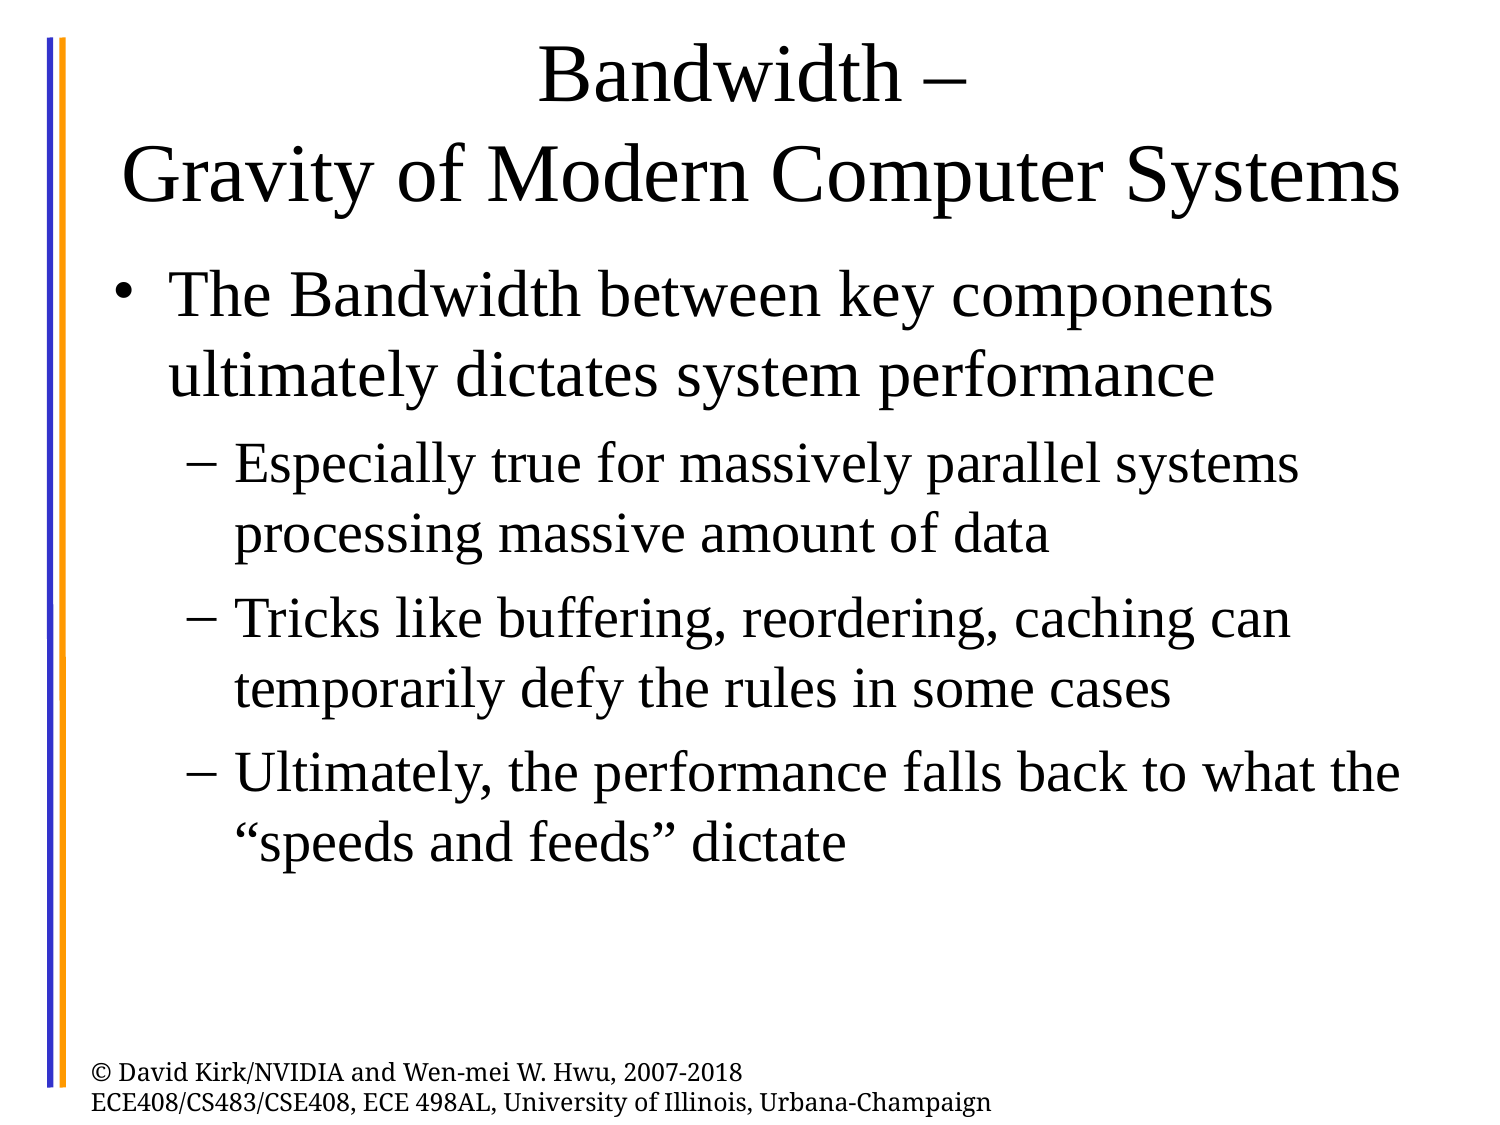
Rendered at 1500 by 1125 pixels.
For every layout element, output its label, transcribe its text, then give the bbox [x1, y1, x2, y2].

title Bandwidth – Gravity of Modern Computer Systems [112, 24, 1413, 213]
list The Bandwidth between key components ultimately dictates system performance Especially true for massively parallel systems processing massive amount of data Tricks like buffering, reordering, caching can temporarily defy the rules in some cases Ultimately, the performance falls back to what the “speeds and feeds” dictate [112, 249, 1413, 1000]
